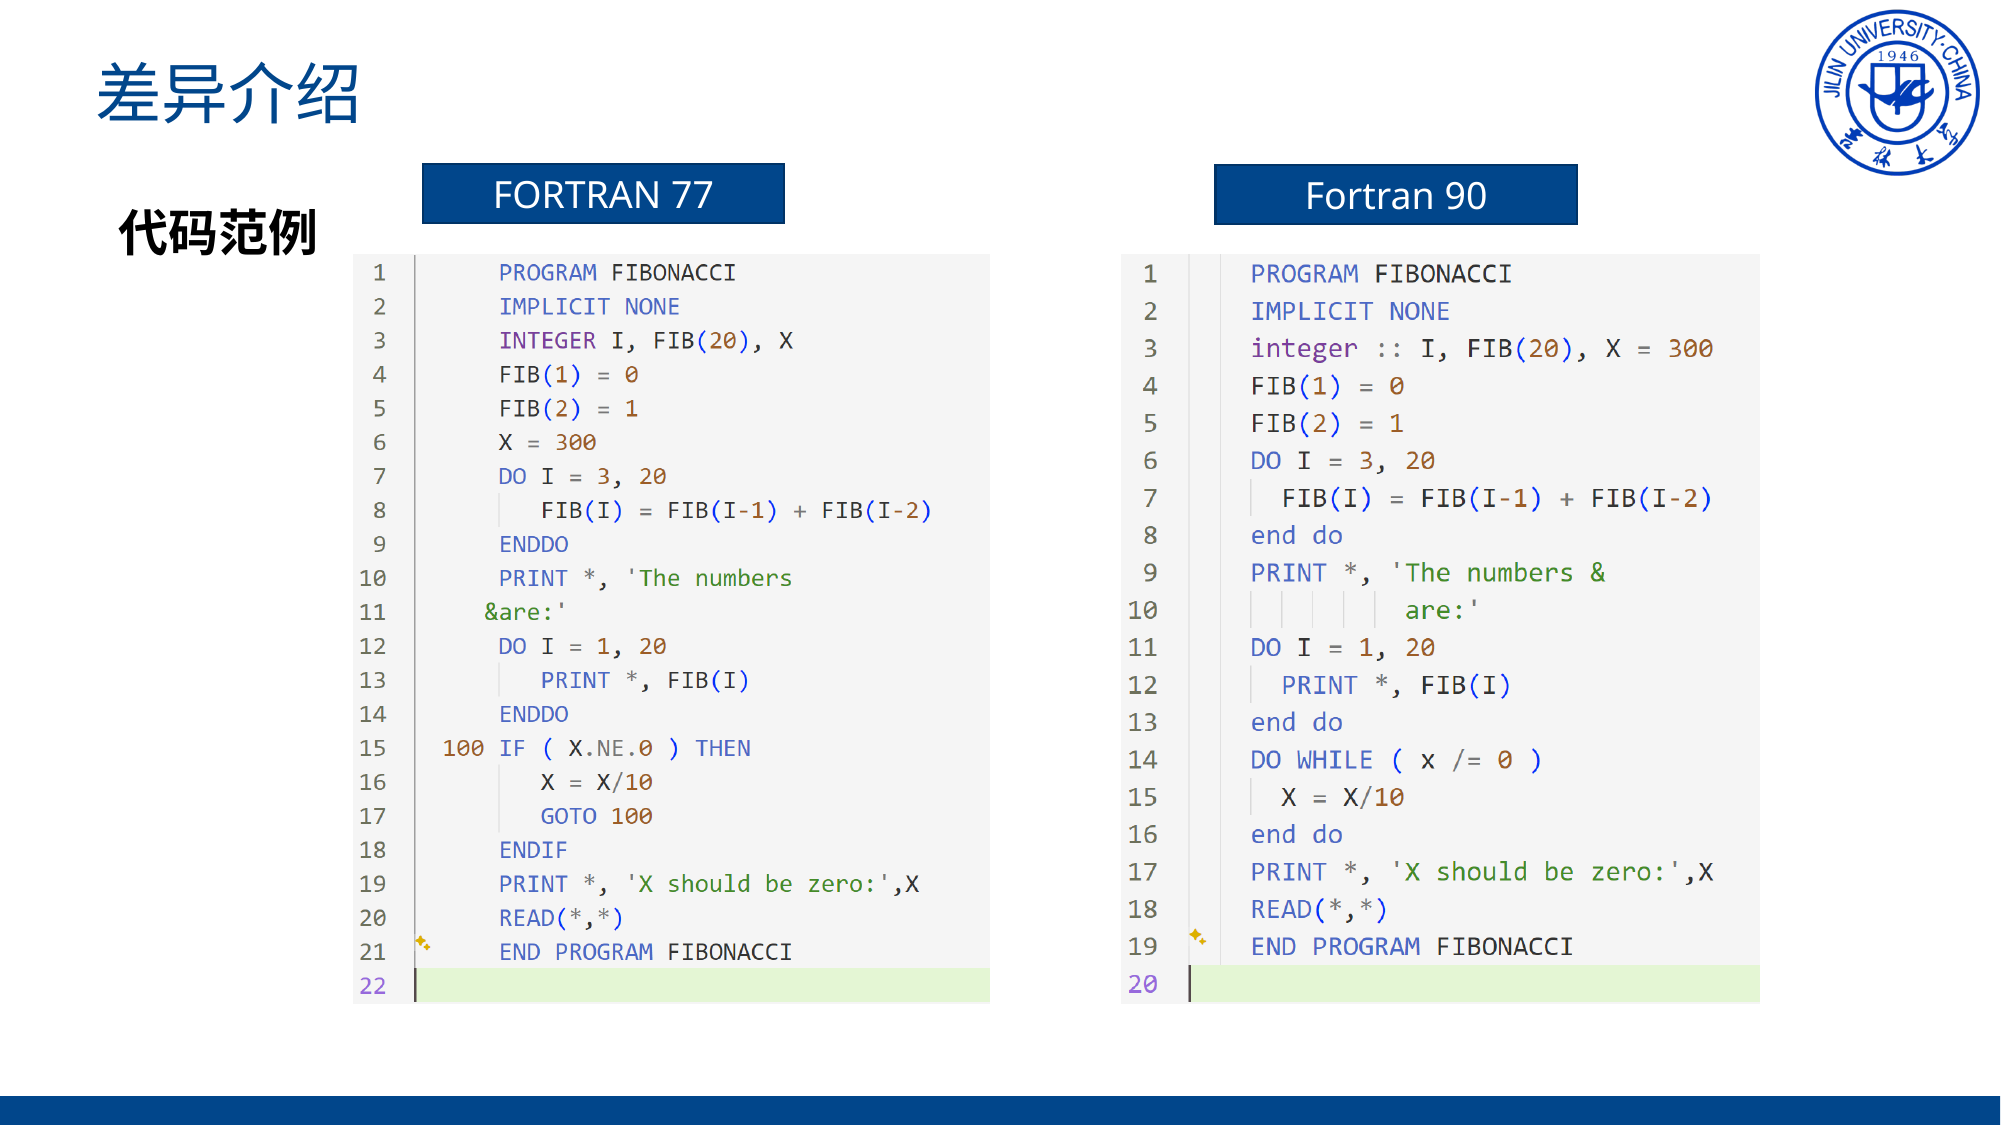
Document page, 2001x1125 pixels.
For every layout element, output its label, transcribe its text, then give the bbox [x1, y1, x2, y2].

picture [353, 254, 990, 1004]
text_box 代码范例 [103, 164, 354, 273]
text_box Fortran 90 [1214, 164, 1578, 225]
picture [1121, 254, 1760, 1004]
picture [1709, 8, 2000, 177]
text_box FORTRAN 77 [422, 163, 785, 224]
text_box 差异介绍 [55, 44, 402, 140]
